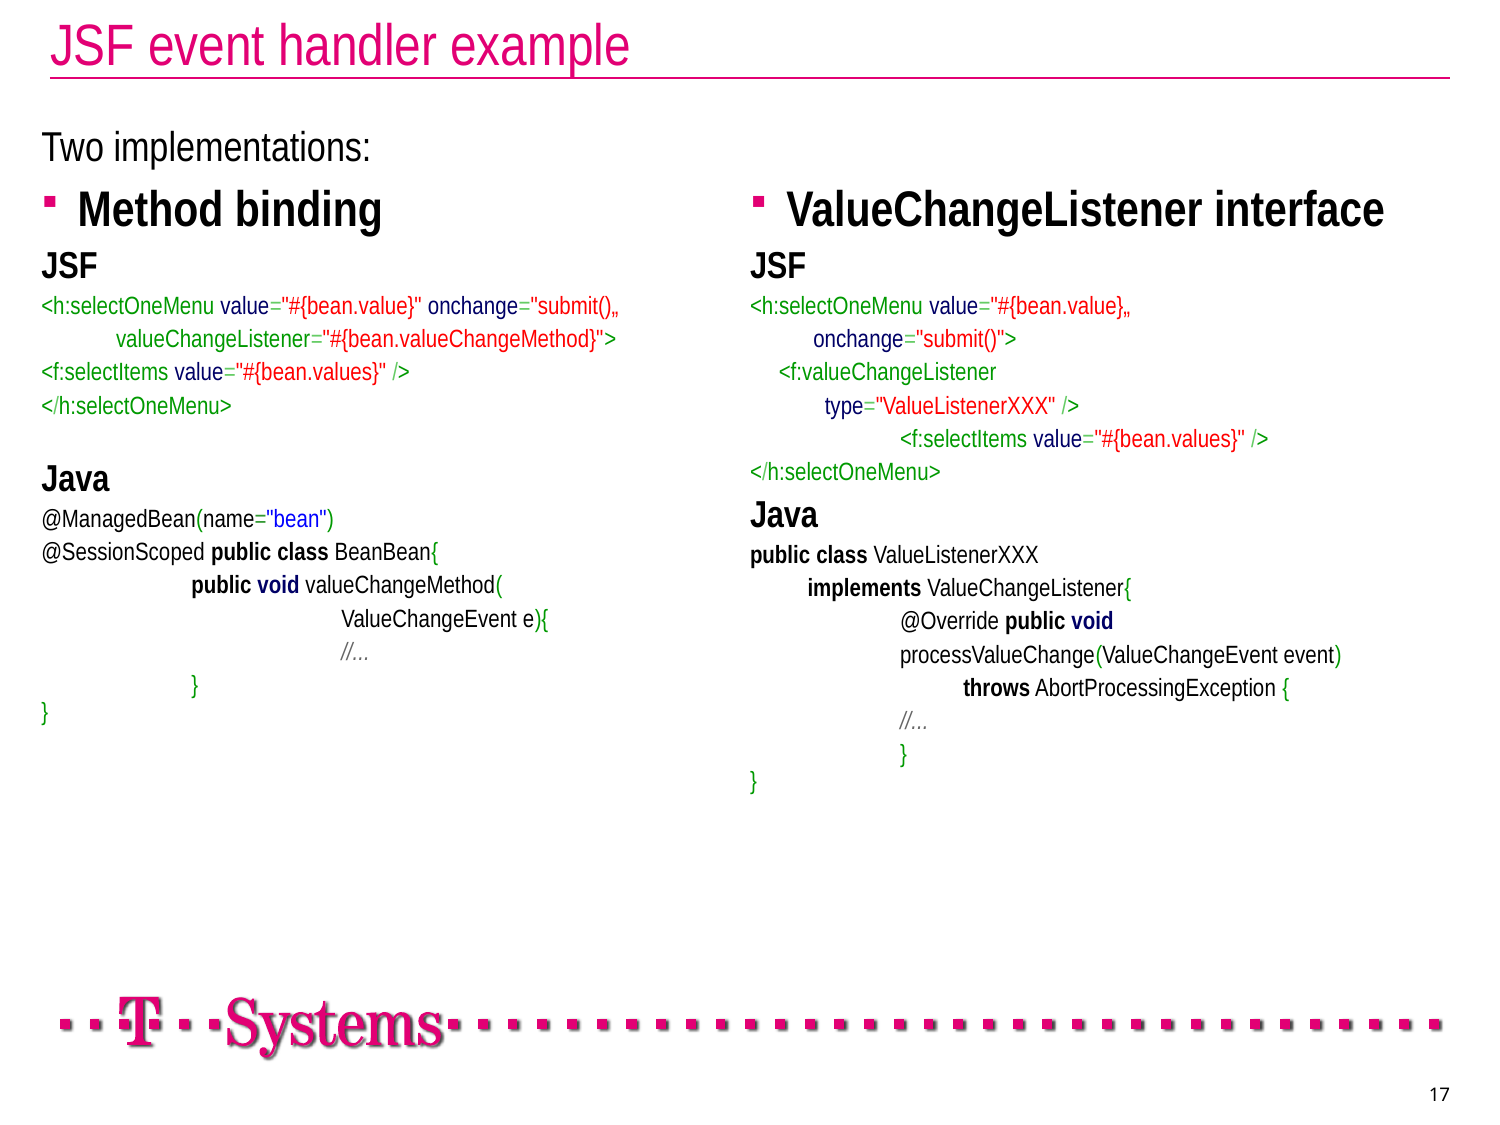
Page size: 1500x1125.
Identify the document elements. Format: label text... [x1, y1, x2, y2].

text_box Two implementations: Method binding JSF <h:selectOneMenu value="#{bean.value}" onchange="submit()„ valueChangeListener="#{bean.valueChangeMethod}"> <f:selectItems value="#{bean.values}" /> </h:selectOneMenu> Java @ManagedBean(name="bean") @SessionScoped public class BeanBean{ public void valueChangeMethod( ValueChangeEvent e){ //... } } ValueChangeListener interface JSF <h:selectOneMenu value="#{bean.value}„ onchange="submit()"> <f:valueChangeListener type="ValueListenerXXX" /> <f:selectItems value="#{bean.values}" /> </h:selectOneMenu> Java public class ValueListenerXXX implements ValueChangeListener{ @Override public void processValueChange(ValueChangeEvent event) throws AbortProcessingException { //... } } [41, 125, 1459, 1043]
slide_number 17 [1361, 1082, 1451, 1107]
title JSF event handler example [50, 14, 1450, 91]
